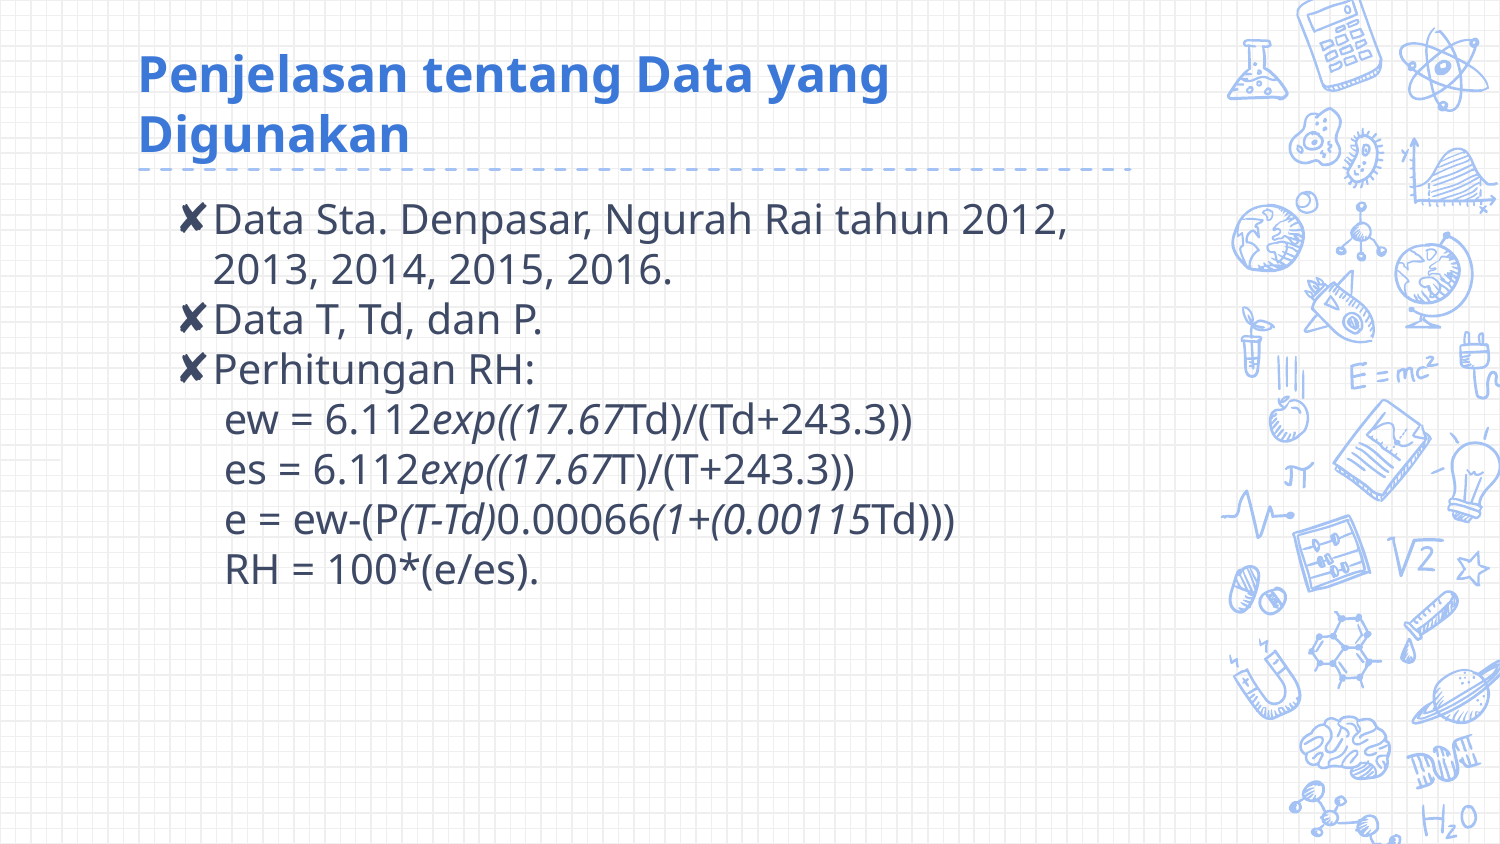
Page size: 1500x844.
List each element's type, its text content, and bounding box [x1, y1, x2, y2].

list Data Sta. Denpasar, Ngurah Rai tahun 2012, 2013, 2014, 2015, 2016. Data T, Td, dan P. Perhitungan RH: ew = 6.112exp((17.67Td)/(Td+243.3)) es = 6.112exp((17.67T)/(T+243.3)) e = ew-(P(T-Td)0.00066(1+(0.00115Td))) RH = 100*(e/es). [122, 177, 1130, 770]
title Penjelasan tentang Data yang Digunakan [122, 36, 1130, 177]
